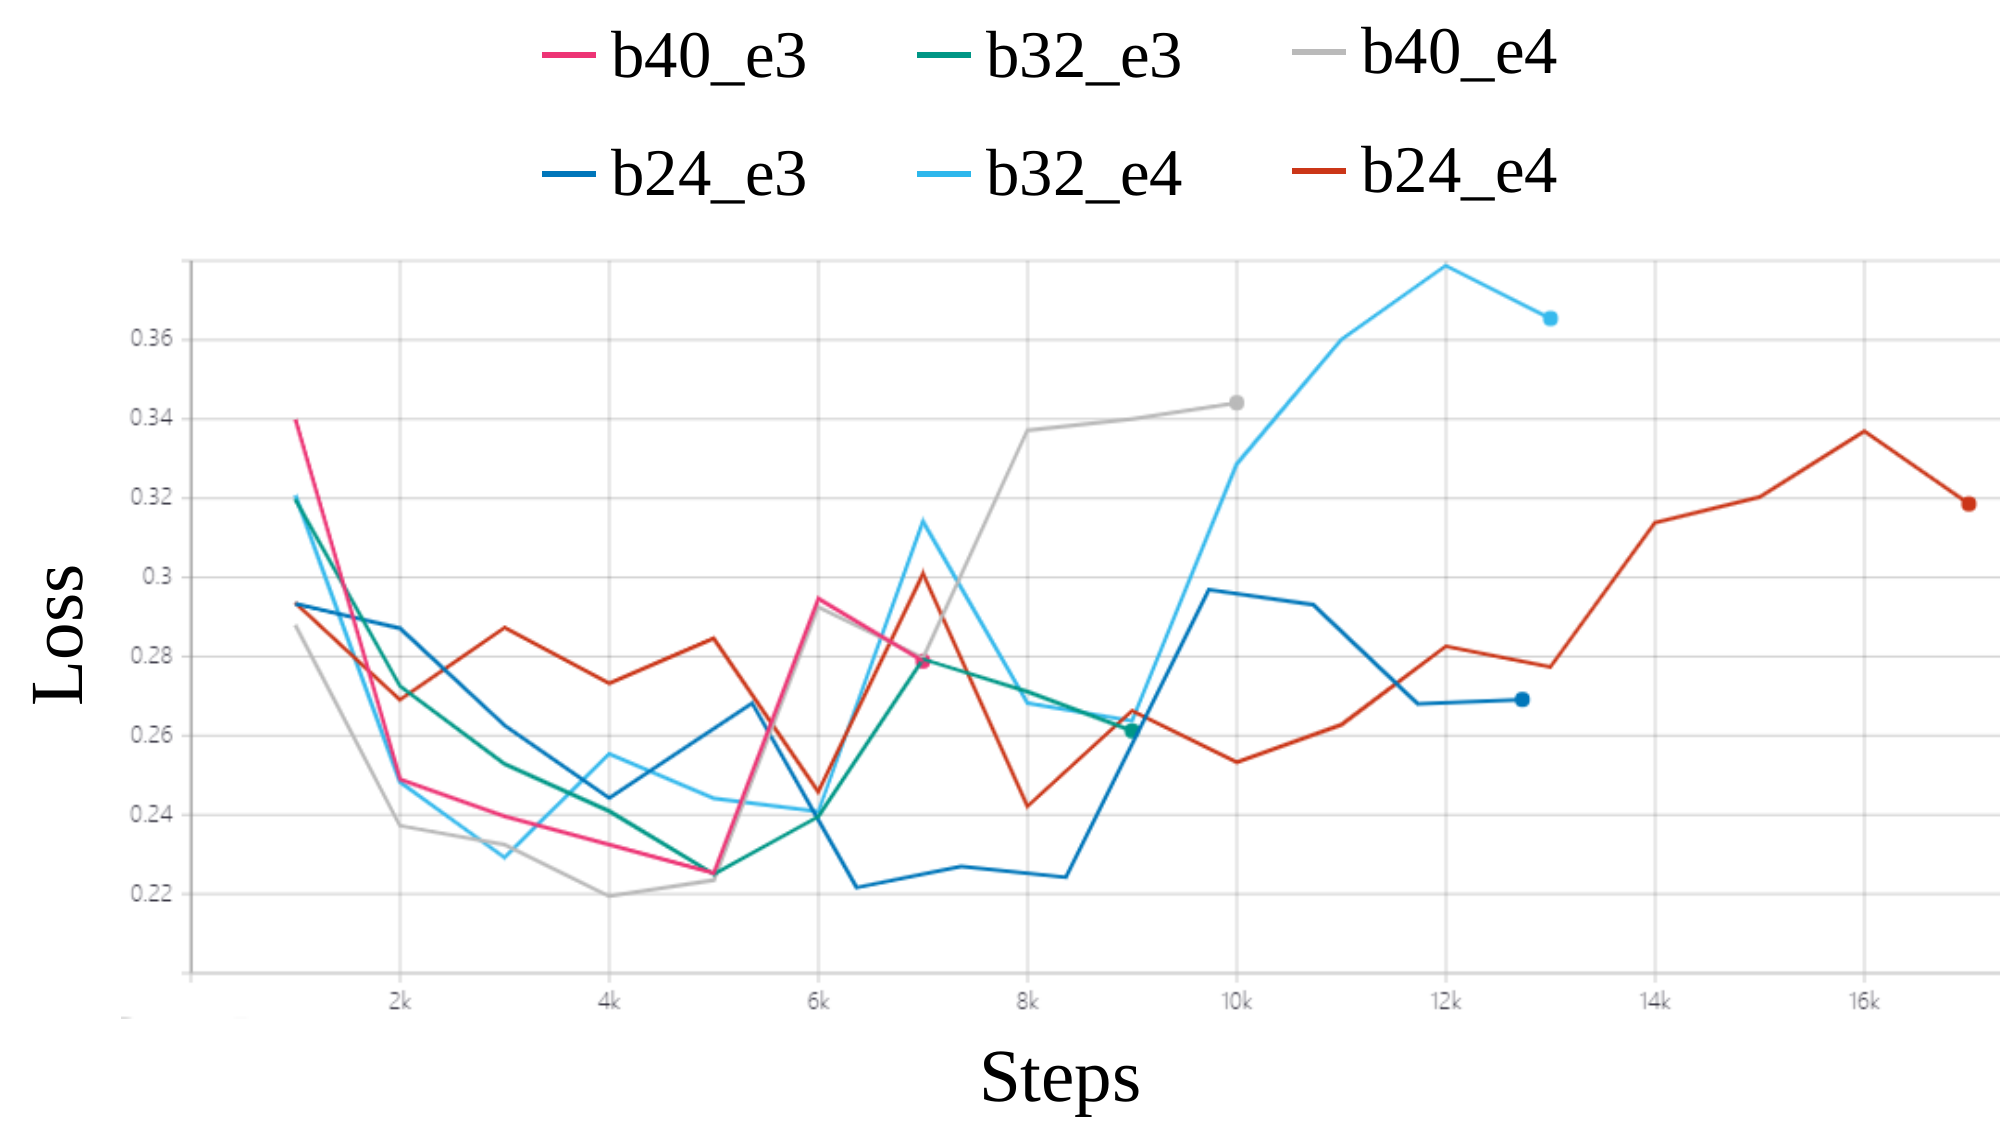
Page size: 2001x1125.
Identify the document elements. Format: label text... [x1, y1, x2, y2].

text_box b32_e3 [971, 3, 1199, 98]
text_box Steps [964, 1019, 1157, 1124]
text_box Loss [0, 562, 121, 721]
picture [121, 248, 2000, 1019]
text_box b40_e4 [1346, 0, 1574, 95]
text_box b24_e4 [1346, 118, 1574, 214]
text_box b40_e3 [596, 3, 824, 98]
text_box b24_e3 [596, 121, 824, 217]
text_box b32_e4 [971, 121, 1199, 217]
